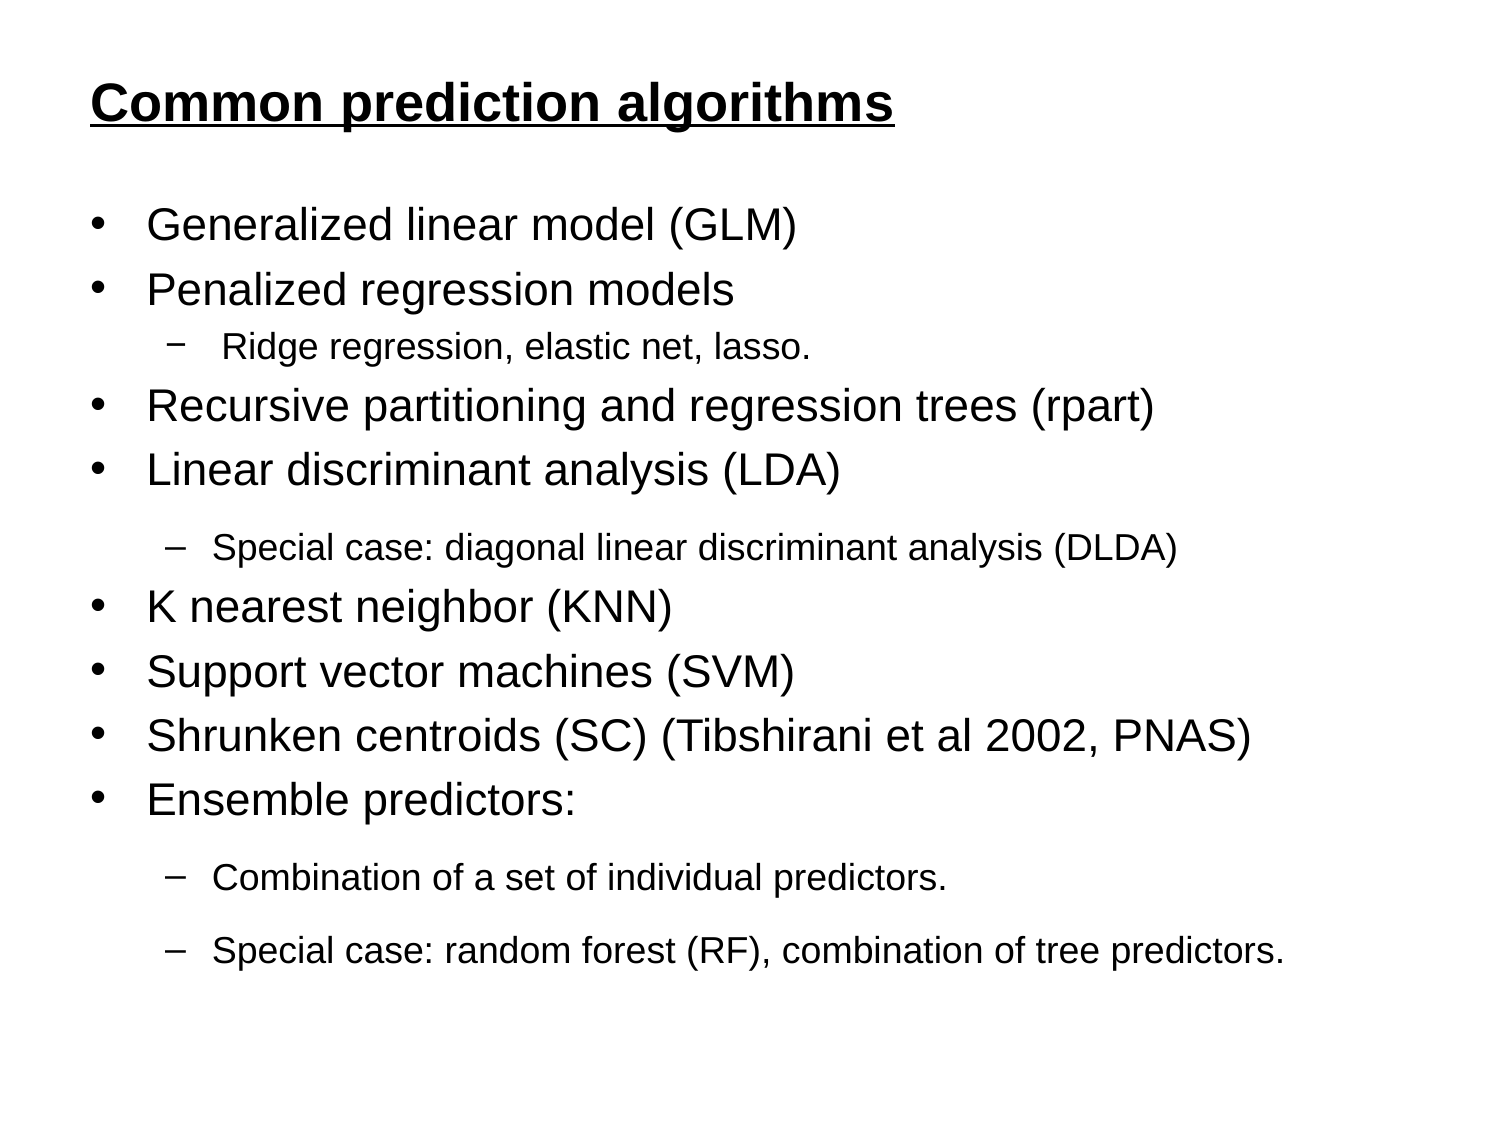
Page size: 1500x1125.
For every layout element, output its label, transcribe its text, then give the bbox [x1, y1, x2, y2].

title Common prediction algorithms [75, 5, 1425, 187]
text_box Generalized linear model (GLM) Penalized regression models Ridge regression, elastic net, lasso. Recursive partitioning and regression trees (rpart) Linear discriminant analysis (LDA) Special case: diagonal linear discriminant analysis (DLDA) K nearest neighbor (KNN) Support vector machines (SVM) Shrunken centroids (SC) (Tibshirani et al 2002, PNAS) Ensemble predictors: Combination of a set of individual predictors. Special case: random forest (RF), combination of tree predictors. [75, 187, 1425, 1063]
